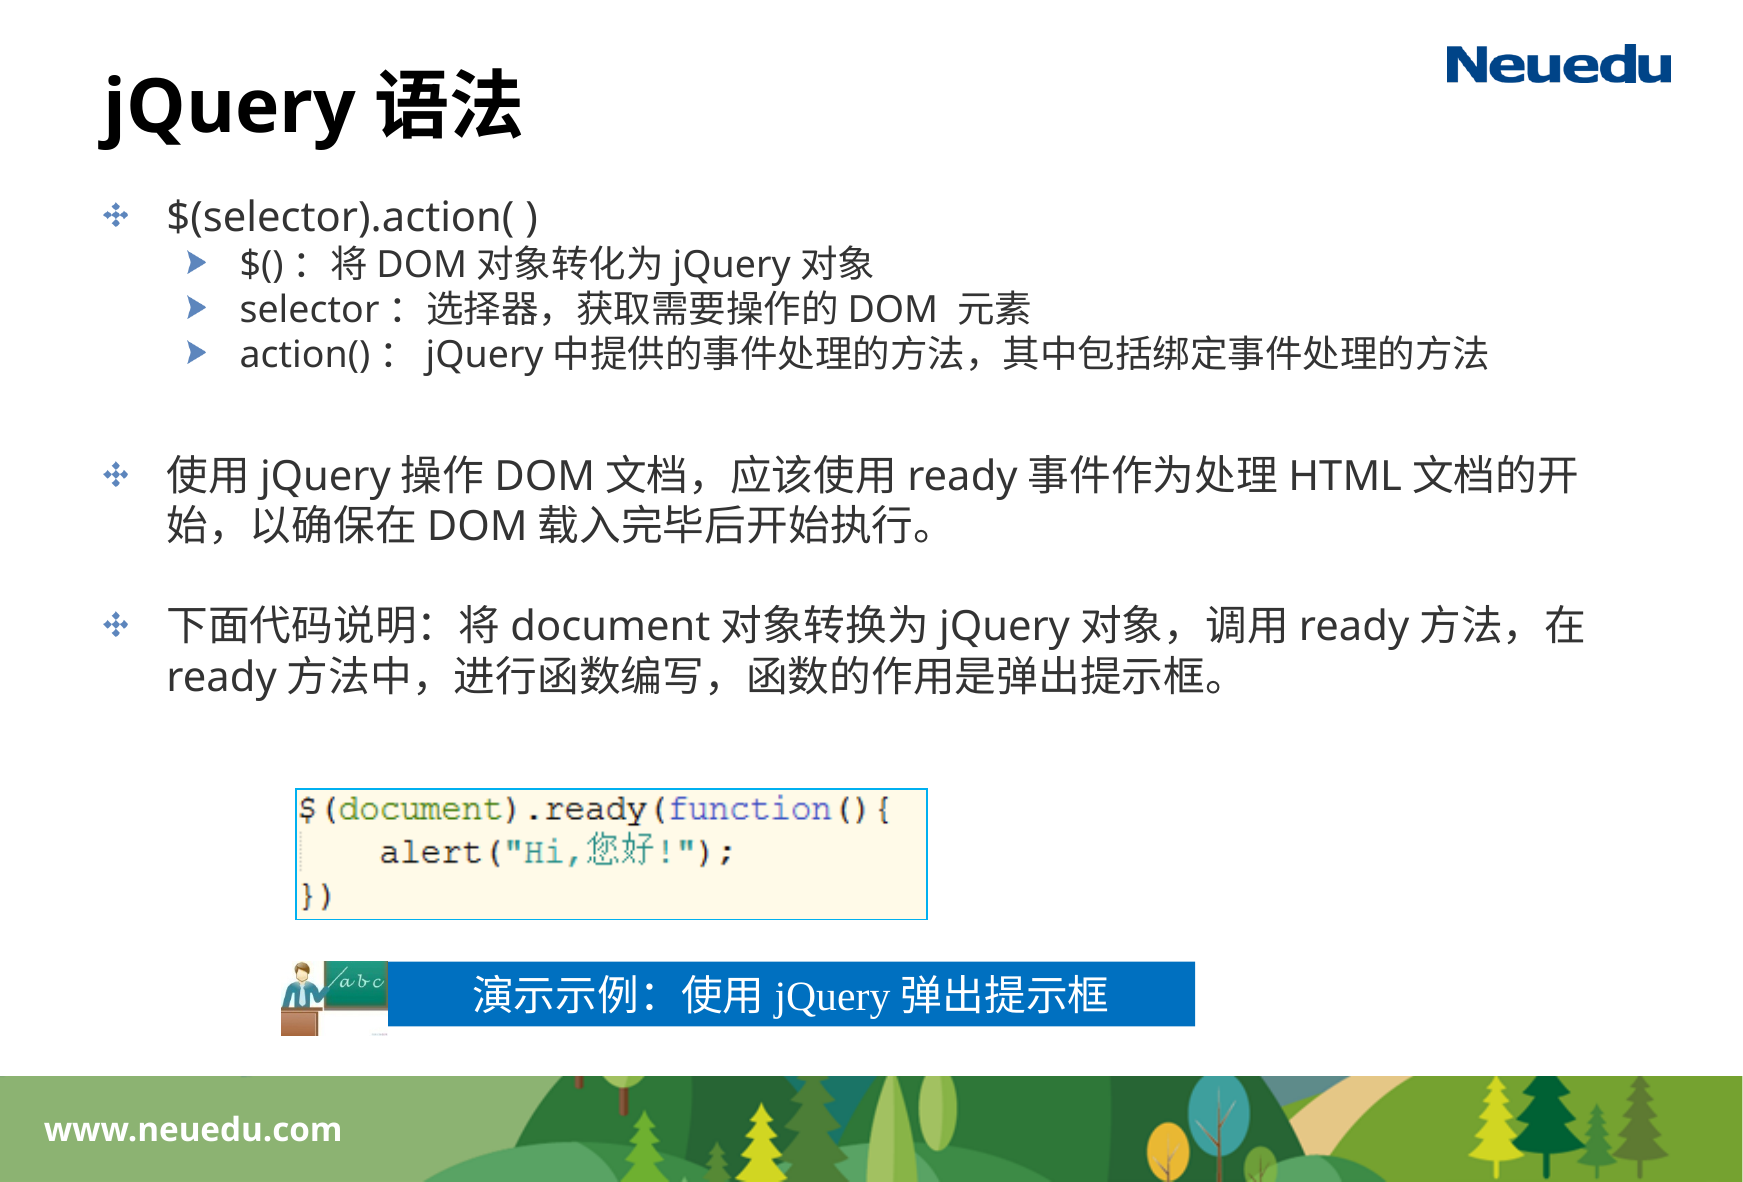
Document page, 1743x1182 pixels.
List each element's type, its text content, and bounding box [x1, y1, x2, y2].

title jQuery语法 [86, 47, 1656, 158]
picture [0, 1076, 1743, 1182]
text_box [280, 961, 1196, 1037]
picture [187, 250, 206, 274]
picture [103, 461, 128, 487]
picture [187, 295, 206, 319]
picture [187, 340, 206, 364]
picture [103, 611, 128, 637]
picture [103, 202, 128, 227]
picture [1447, 44, 1671, 83]
picture [298, 791, 925, 918]
list $(selector).action( ) $()：将DOM对象转化为jQuery对象 selector：选择器，获取需要操作的DOM 元素 action()：jQuery中提供的事件处理的方法，其中包括绑定事件处理的方法 使用jQuery操作DOM文档，应该使用ready事件作为处理HTML文档的开始，以确保在DOM载入完毕后开始执行。 下面代码说明：将document对象转换为jQuery对象，调用ready方法，在ready方法中，进行函数编写，函数的作用是弹出提示框。 [87, 181, 1640, 1038]
